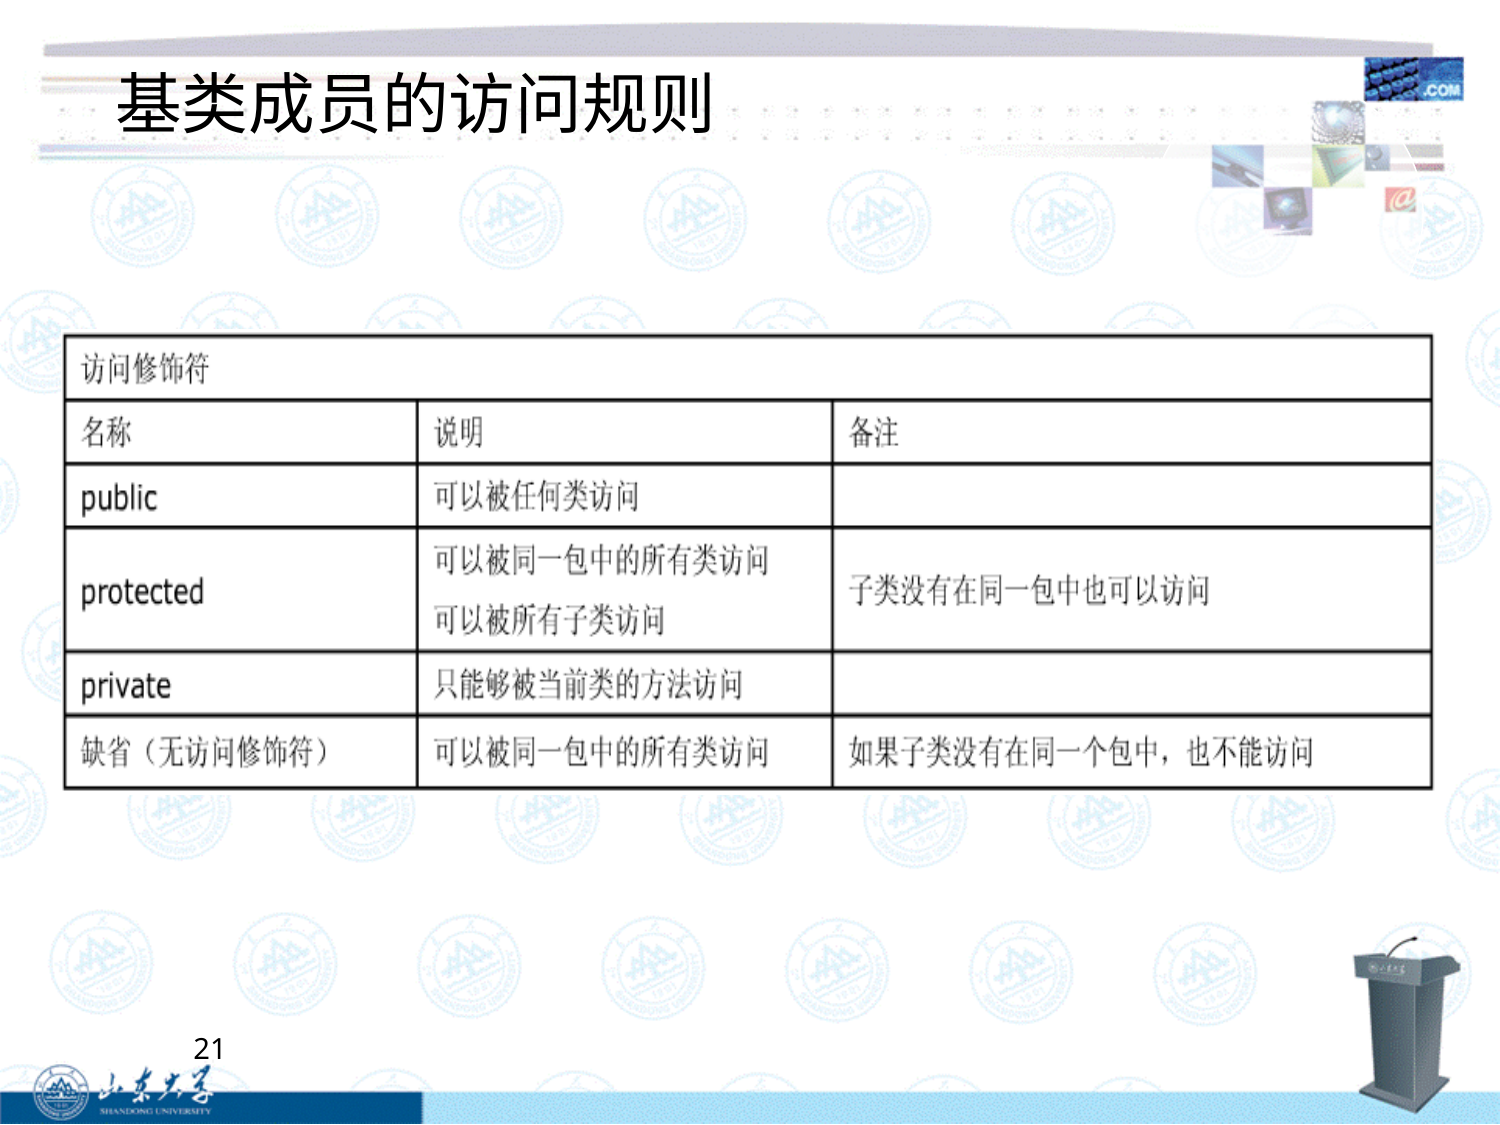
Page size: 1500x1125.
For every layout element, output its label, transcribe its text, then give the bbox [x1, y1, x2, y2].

slide_number 21 [29, 1023, 242, 1102]
title 基类成员的访问规则 [100, 31, 1388, 173]
picture [0, 1, 1500, 1124]
